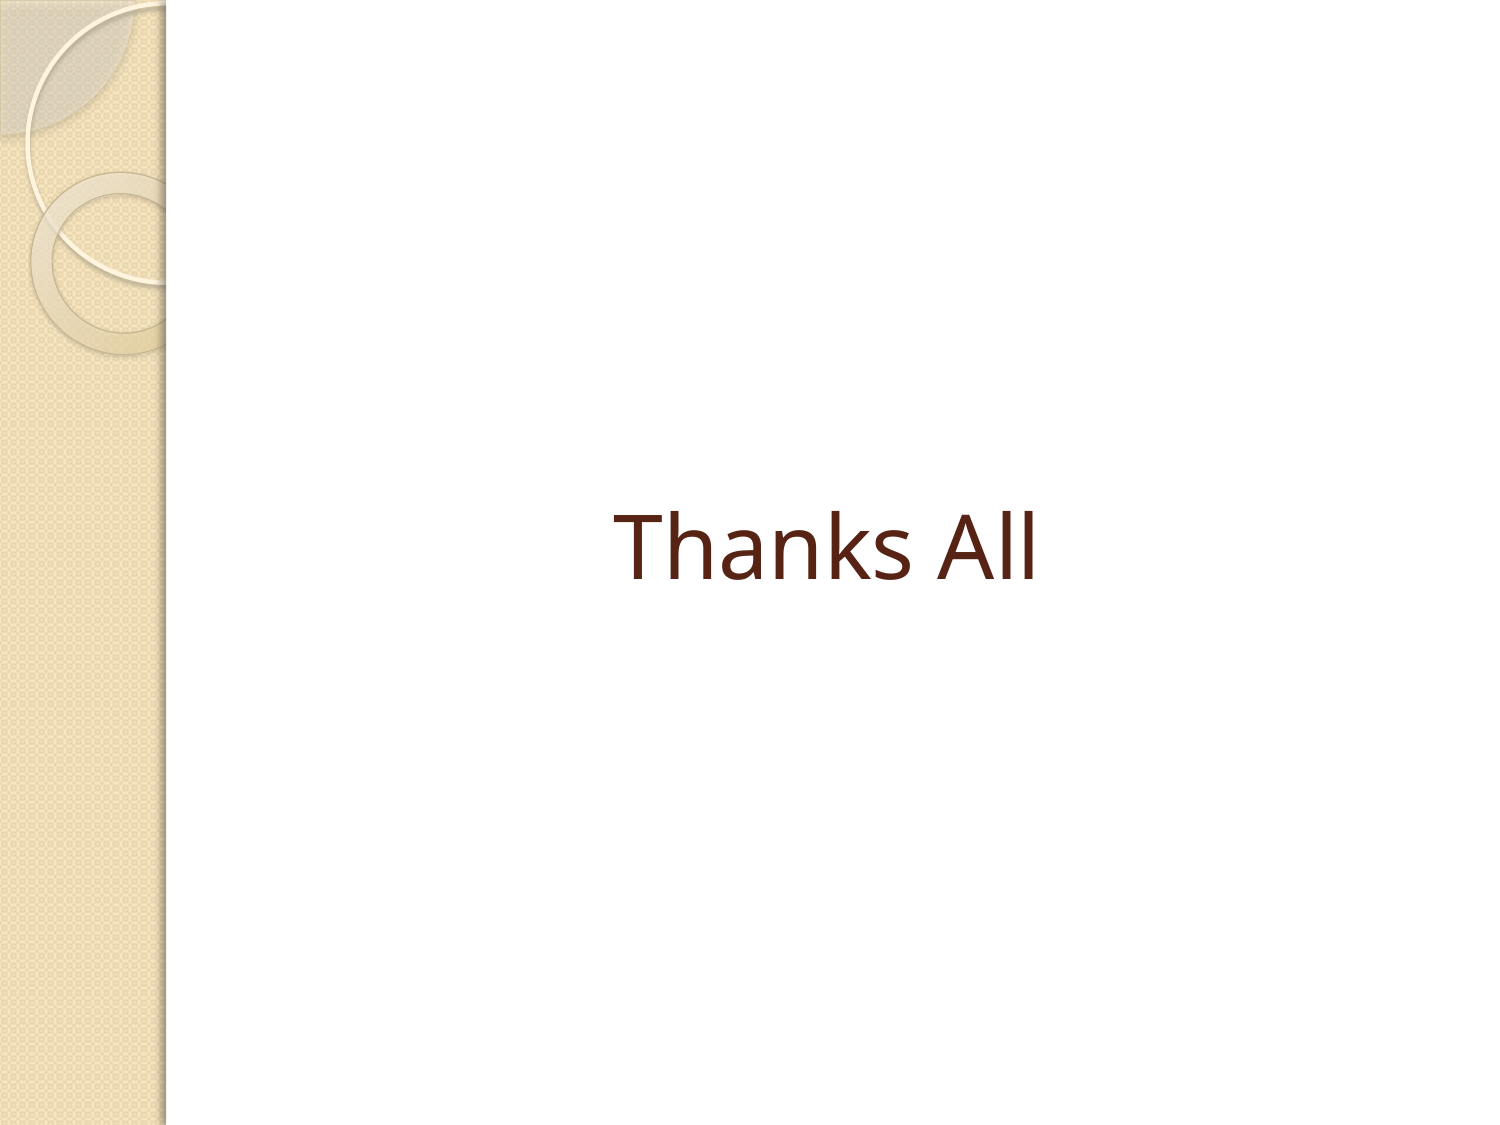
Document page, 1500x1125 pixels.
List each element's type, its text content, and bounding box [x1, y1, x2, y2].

title Thanks All [212, 450, 1443, 638]
